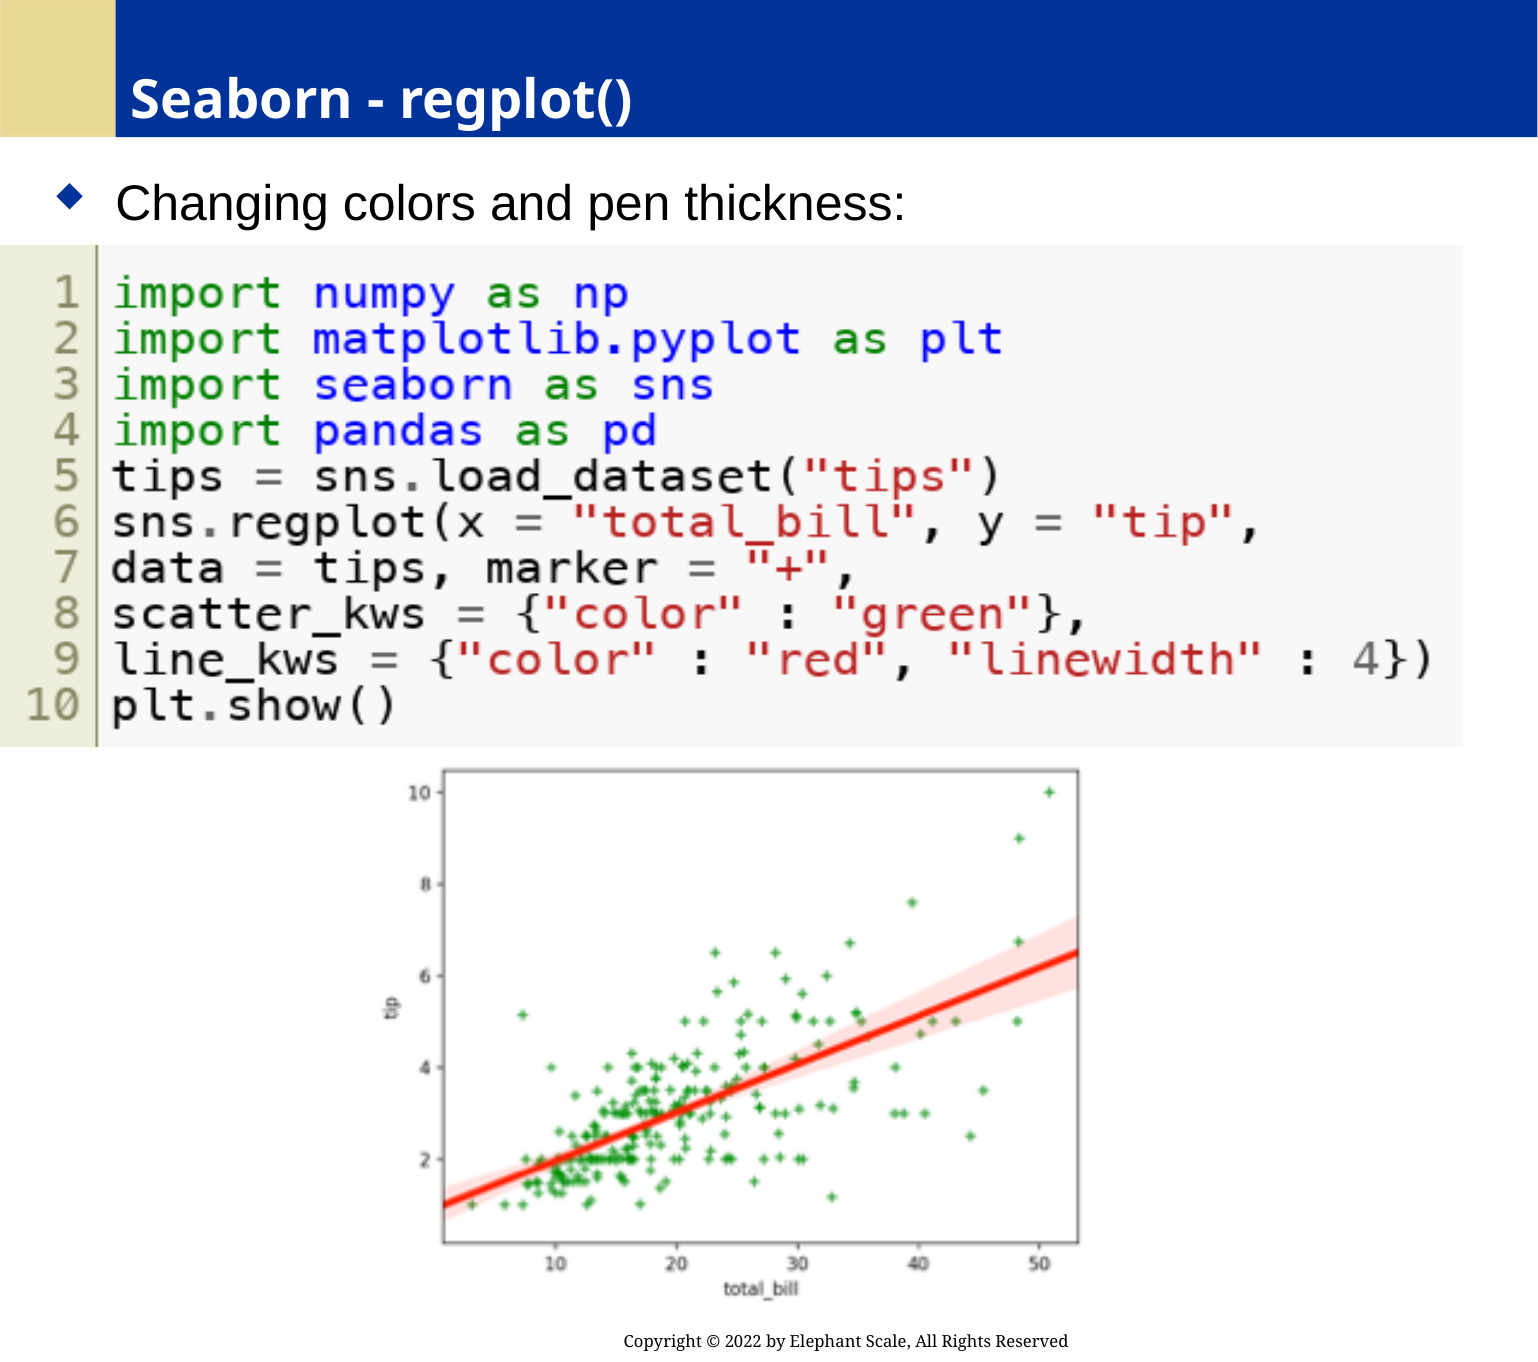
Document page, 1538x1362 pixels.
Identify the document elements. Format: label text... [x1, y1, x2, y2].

picture [0, 0, 115, 137]
list Changing colors and pen thickness: [38, 162, 1500, 1284]
text_box Copyright © 2022 by Elephant Scale, All Rights Reserved [608, 1322, 1085, 1358]
title Seaborn - regplot() [115, 0, 1538, 138]
picture [379, 766, 1085, 1304]
picture [0, 245, 1463, 748]
